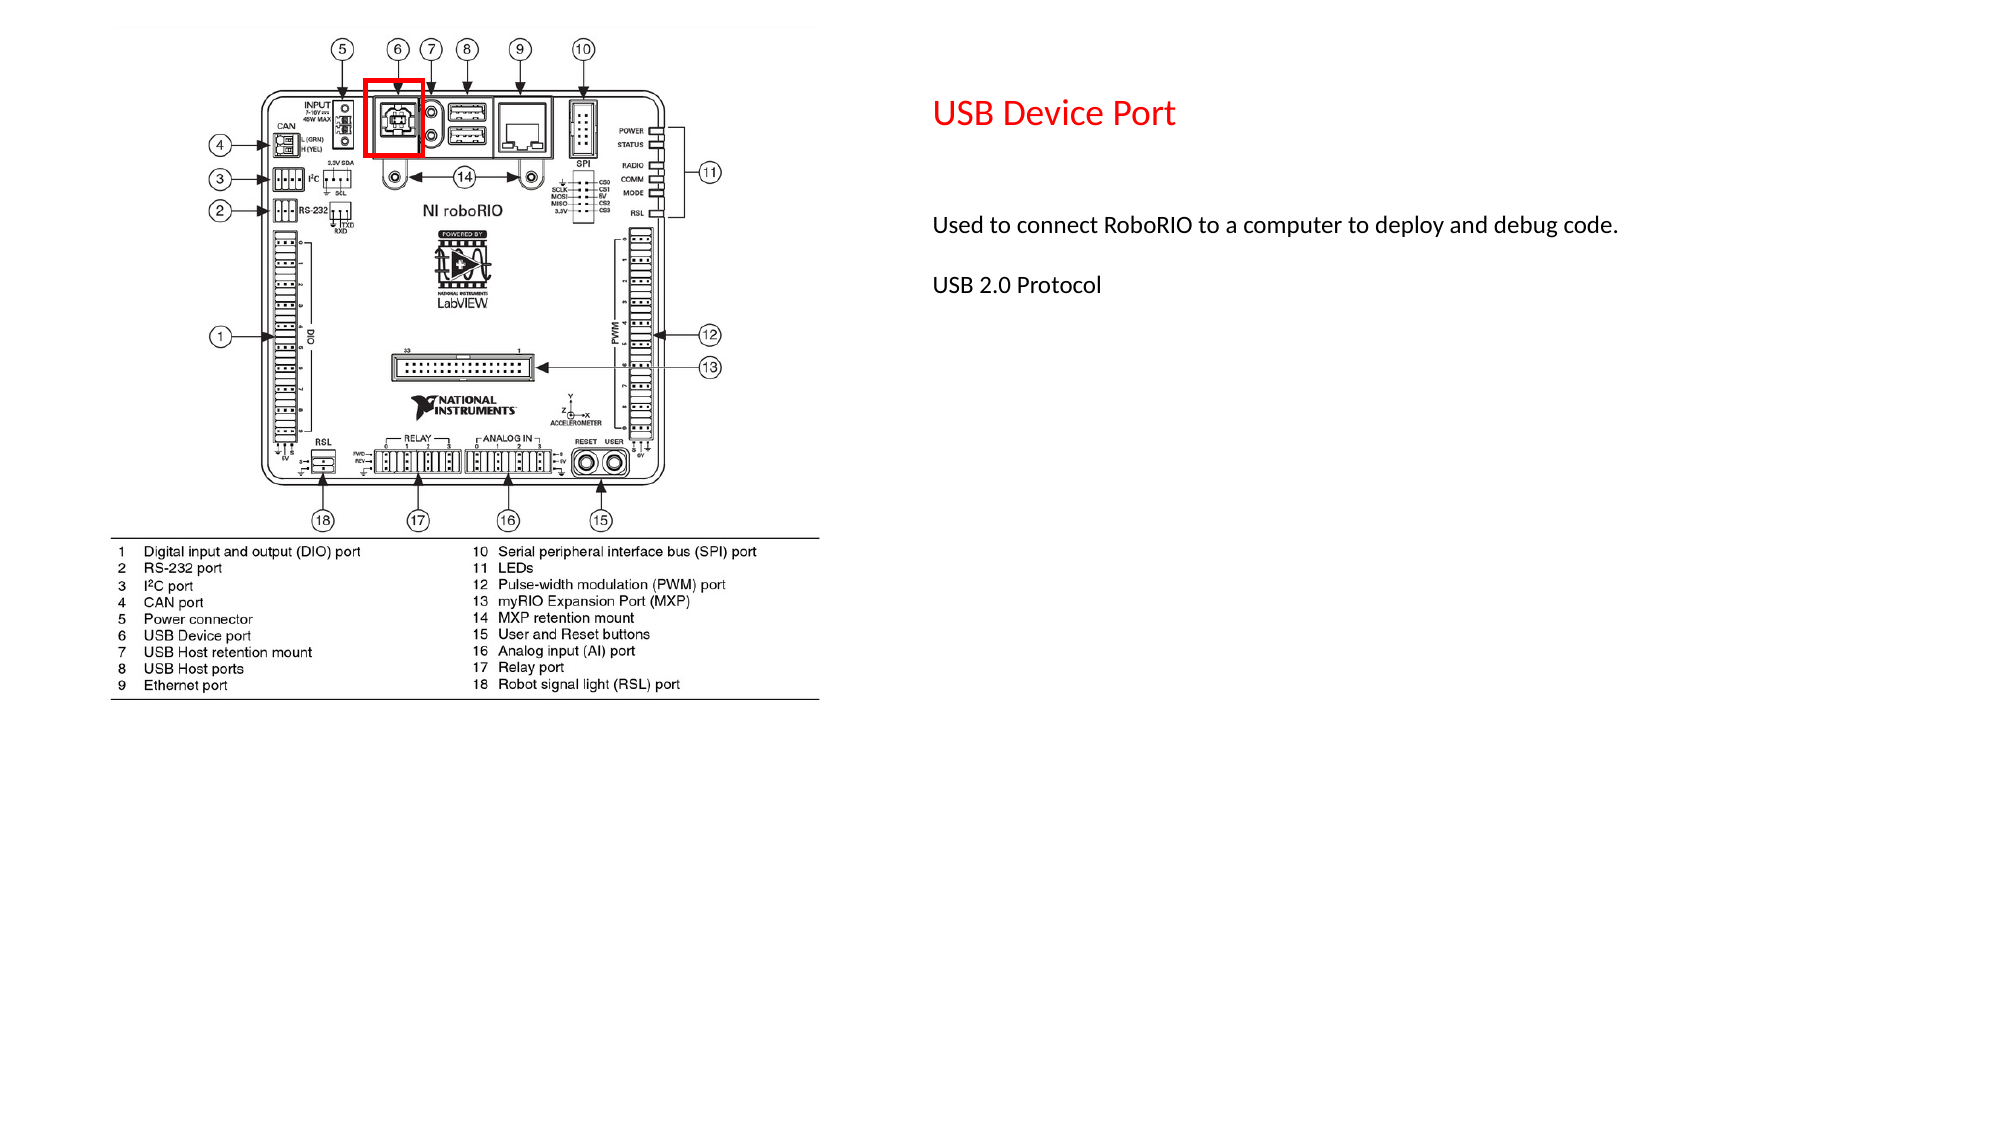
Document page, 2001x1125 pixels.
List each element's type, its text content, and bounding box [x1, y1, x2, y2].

picture [63, 26, 856, 718]
text_box USB Device Port [917, 80, 1918, 200]
text_box Used to connect RoboRIO to a computer to deploy and debug code. USB 2.0 Protocol [917, 201, 1961, 396]
